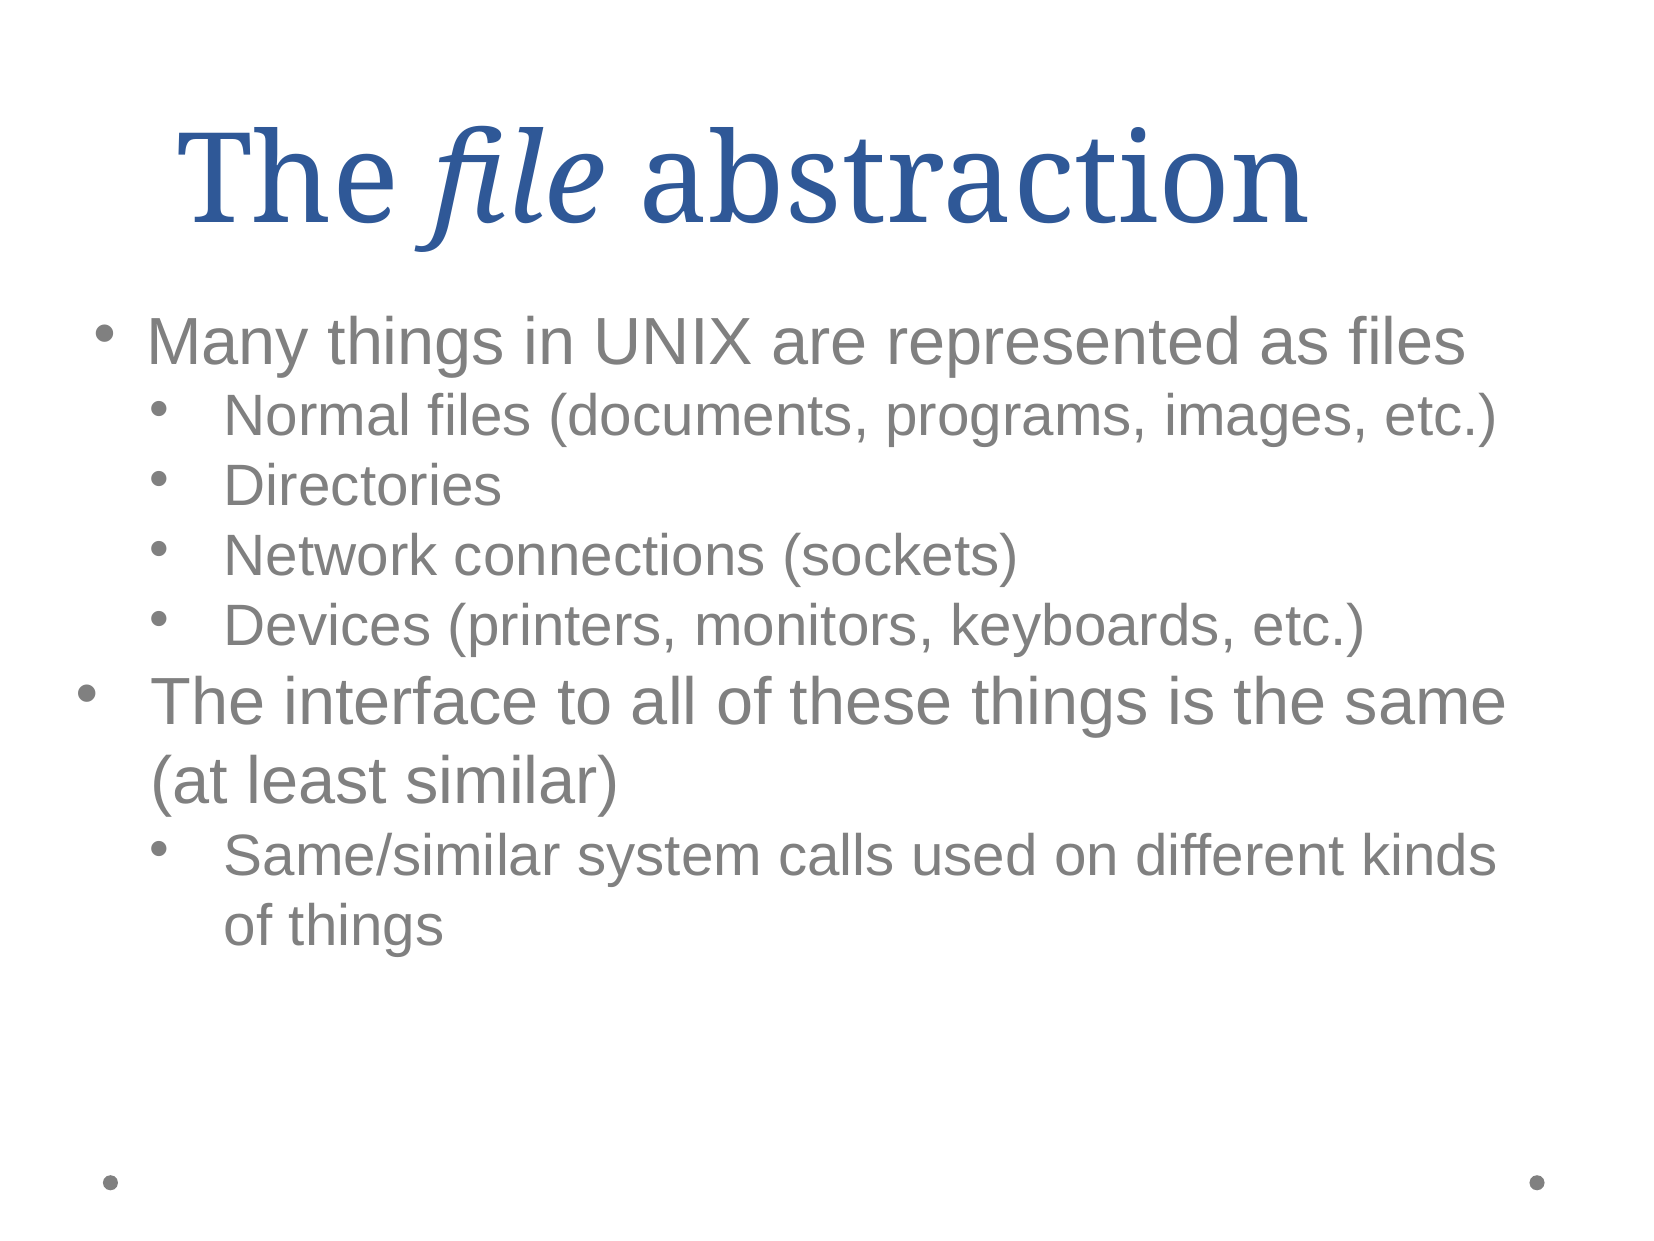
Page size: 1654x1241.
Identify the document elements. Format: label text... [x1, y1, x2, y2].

text_box Many things in UNIX are represented as files Normal files (documents, programs, images, etc.) Directories Network connections (sockets) Devices (printers, monitors, keyboards, etc.) The interface to all of these things is the same (at least similar) Same/similar system calls used on different kinds of things [58, 289, 1547, 1009]
text_box The file abstraction [0, 49, 1488, 257]
